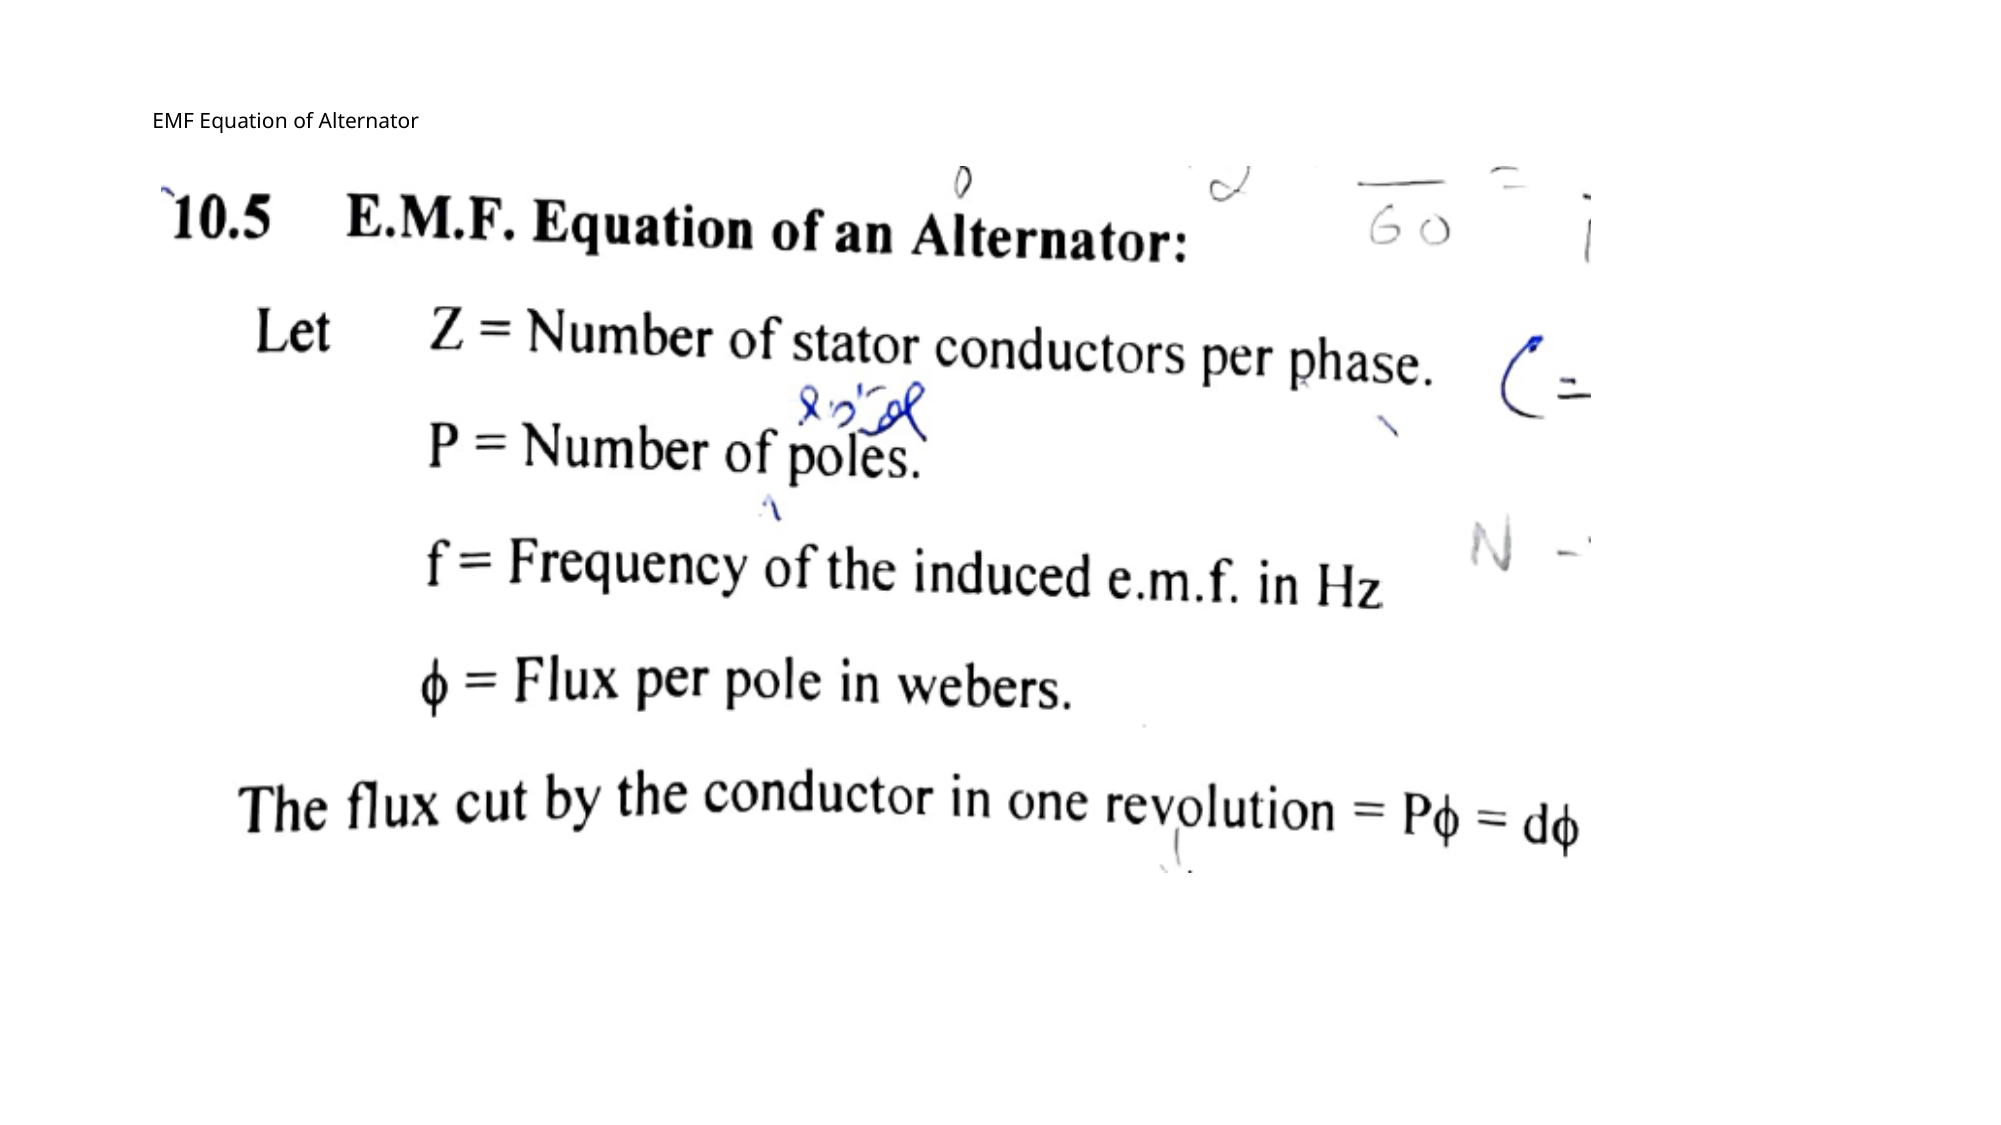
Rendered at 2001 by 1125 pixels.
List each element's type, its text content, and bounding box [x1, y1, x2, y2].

title EMF Equation of Alternator [137, 102, 1939, 167]
picture [161, 166, 1591, 873]
